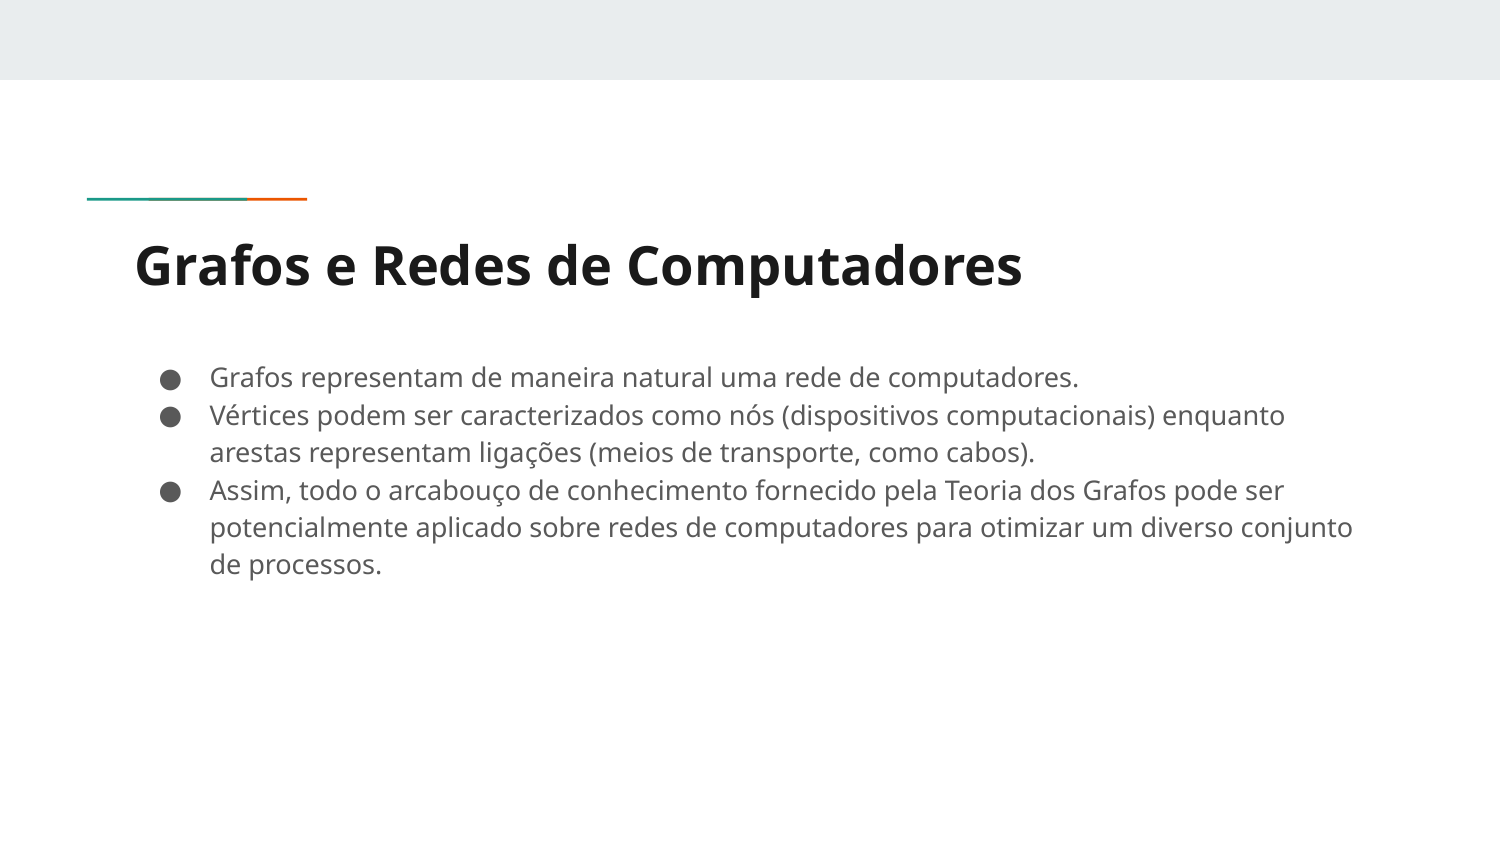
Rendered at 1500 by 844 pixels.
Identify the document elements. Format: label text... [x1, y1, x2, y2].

list Grafos representam de maneira natural uma rede de computadores. Vértices podem ser caracterizados como nós (dispositivos computacionais) enquanto arestas representam ligações (meios de transporte, como cabos). Assim, todo o arcabouço de conhecimento fornecido pela Teoria dos Grafos pode ser potencialmente aplicado sobre redes de computadores para otimizar um diverso conjunto de processos. [119, 341, 1381, 712]
title Grafos e Redes de Computadores [119, 216, 1381, 305]
